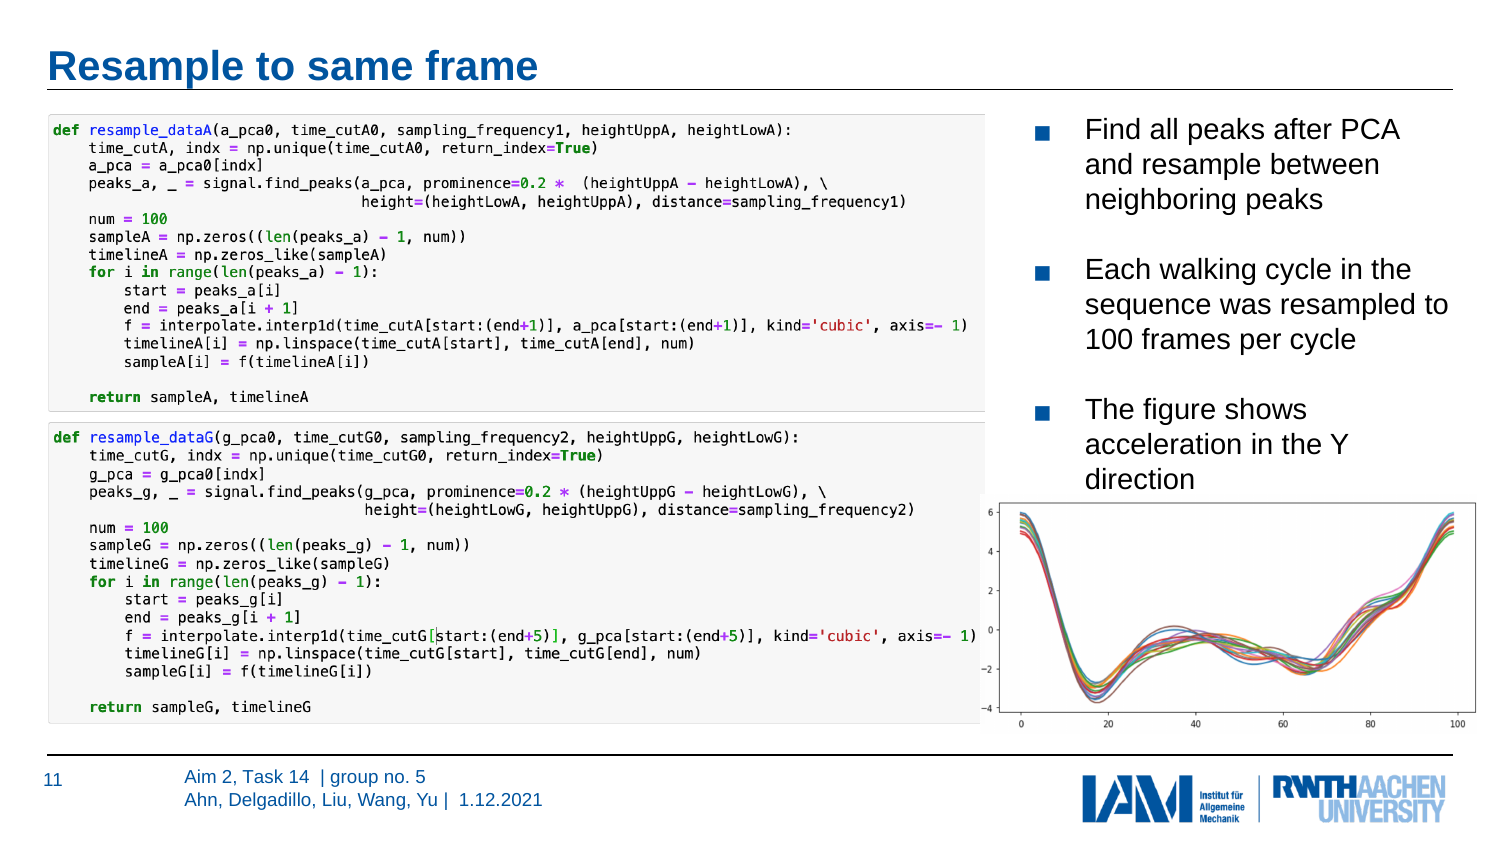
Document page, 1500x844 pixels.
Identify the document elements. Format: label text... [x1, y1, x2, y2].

picture [1068, 752, 1459, 844]
list Find all peaks after PCA and resample between neighboring peaks Each walking cycle in the sequence was resampled to 100 frames per cycle The figure shows acceleration in the Y direction [1009, 110, 1453, 493]
picture [46, 421, 1477, 734]
picture [46, 112, 985, 412]
title Resample to same frame [47, 22, 1453, 89]
